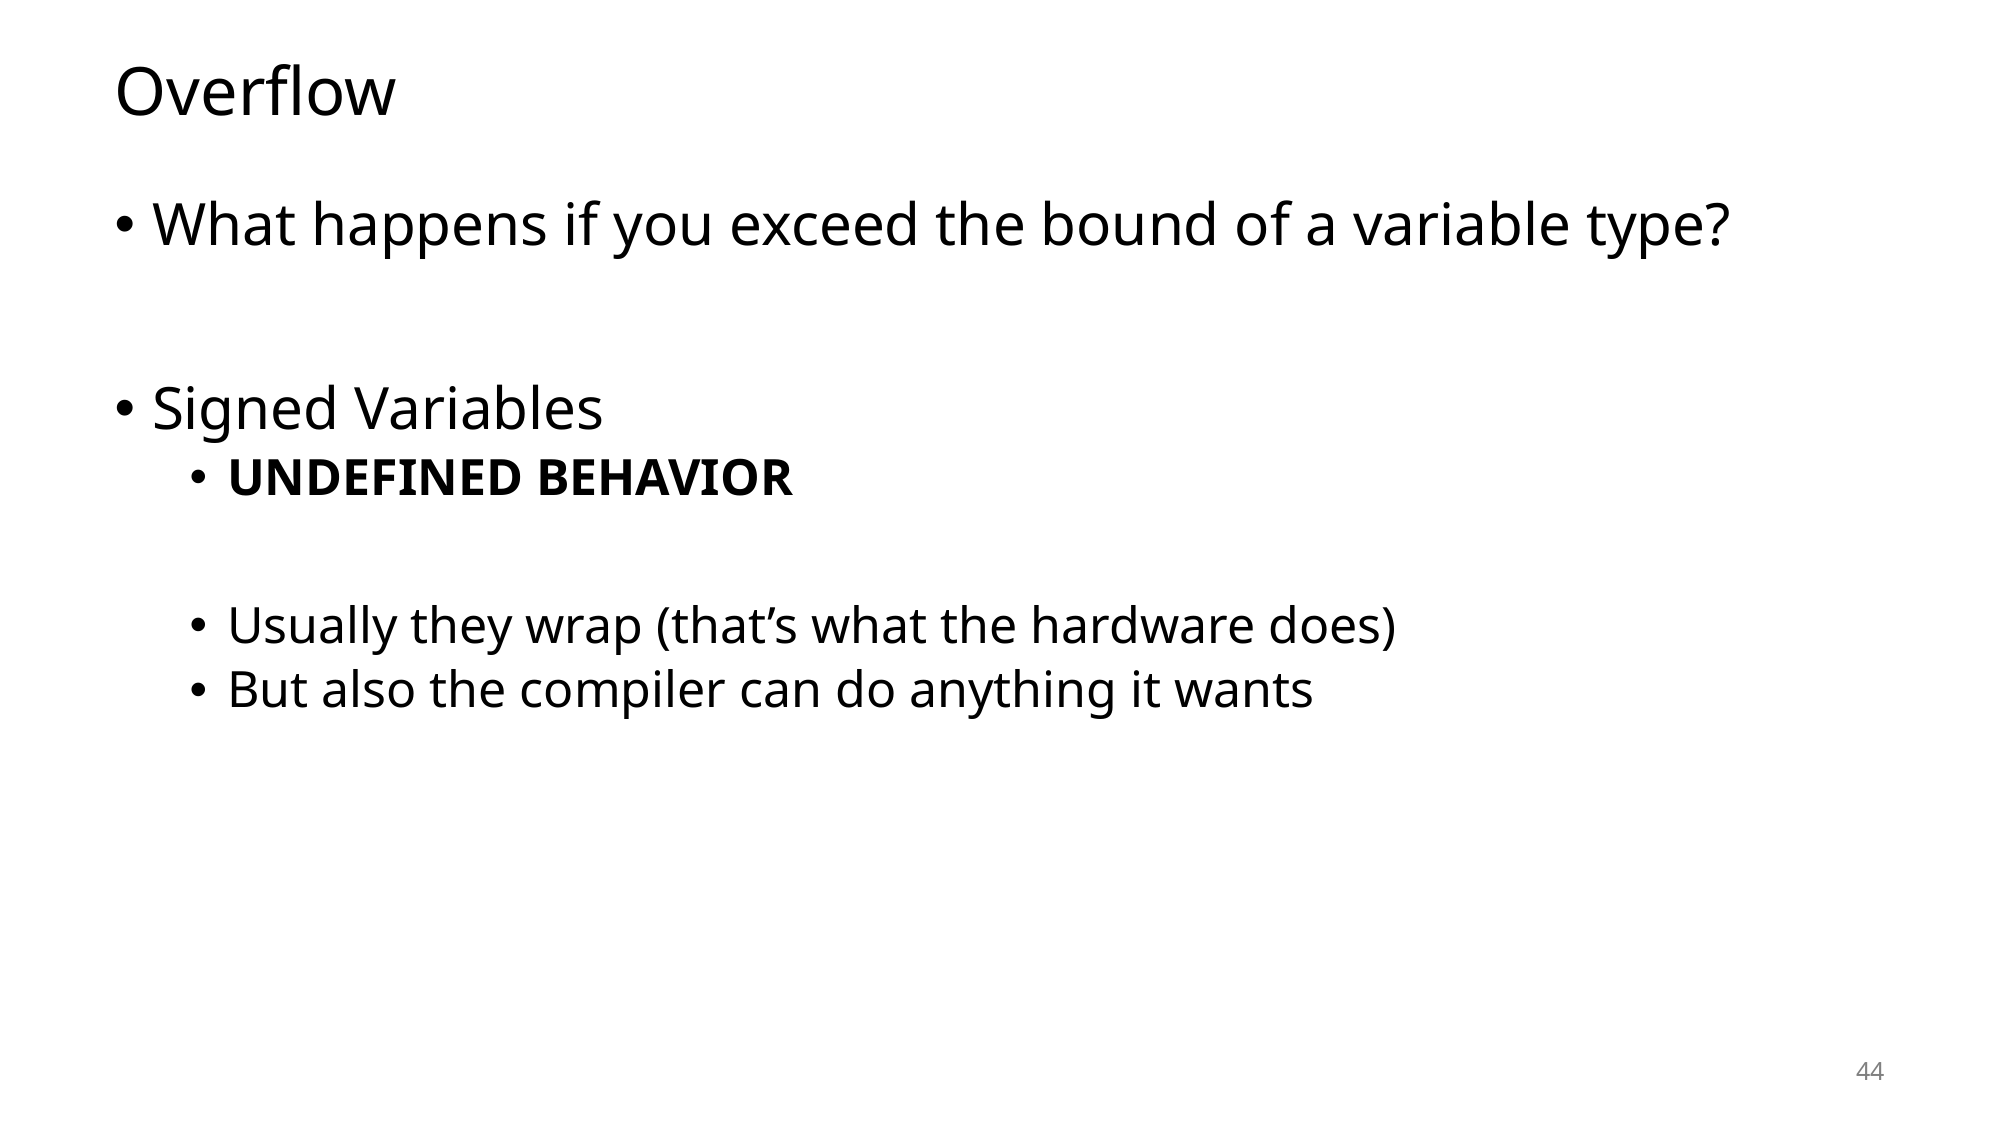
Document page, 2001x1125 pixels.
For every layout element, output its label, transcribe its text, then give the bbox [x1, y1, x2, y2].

slide_number 44 [1749, 1042, 1900, 1103]
list What happens if you exceed the bound of a variable type? Signed Variables UNDEFINED BEHAVIOR Usually they wrap (that’s what the hardware does) But also the compiler can do anything it wants [99, 187, 1900, 1013]
title Overflow [99, 37, 1900, 150]
